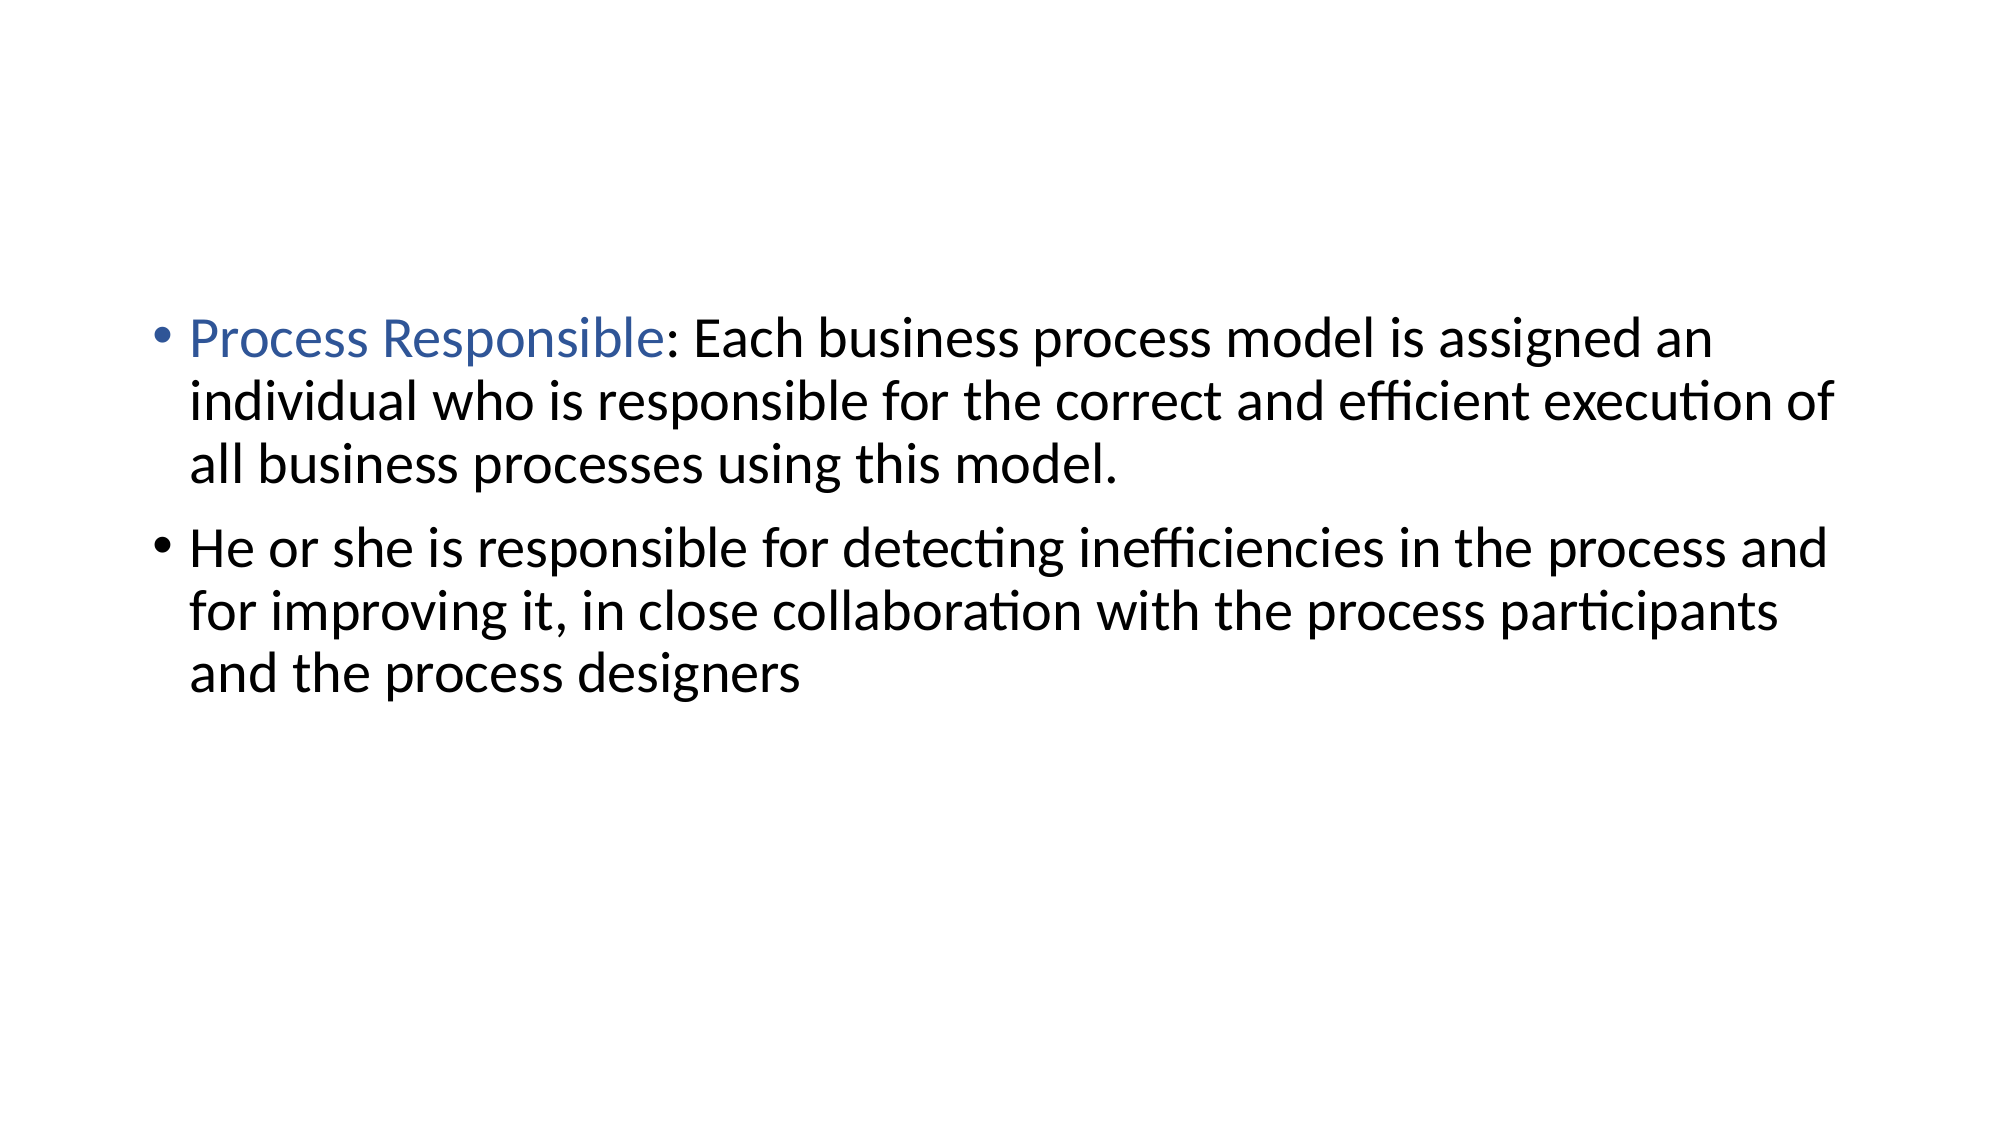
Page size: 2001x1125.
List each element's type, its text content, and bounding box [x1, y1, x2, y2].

list Process Responsible: Each business process model is assigned an individual who is responsible for the correct and efficient execution of all business processes using this model. He or she is responsible for detecting inefficiencies in the process and for improving it, in close collaboration with the process participants and the process designers [137, 299, 1863, 1014]
